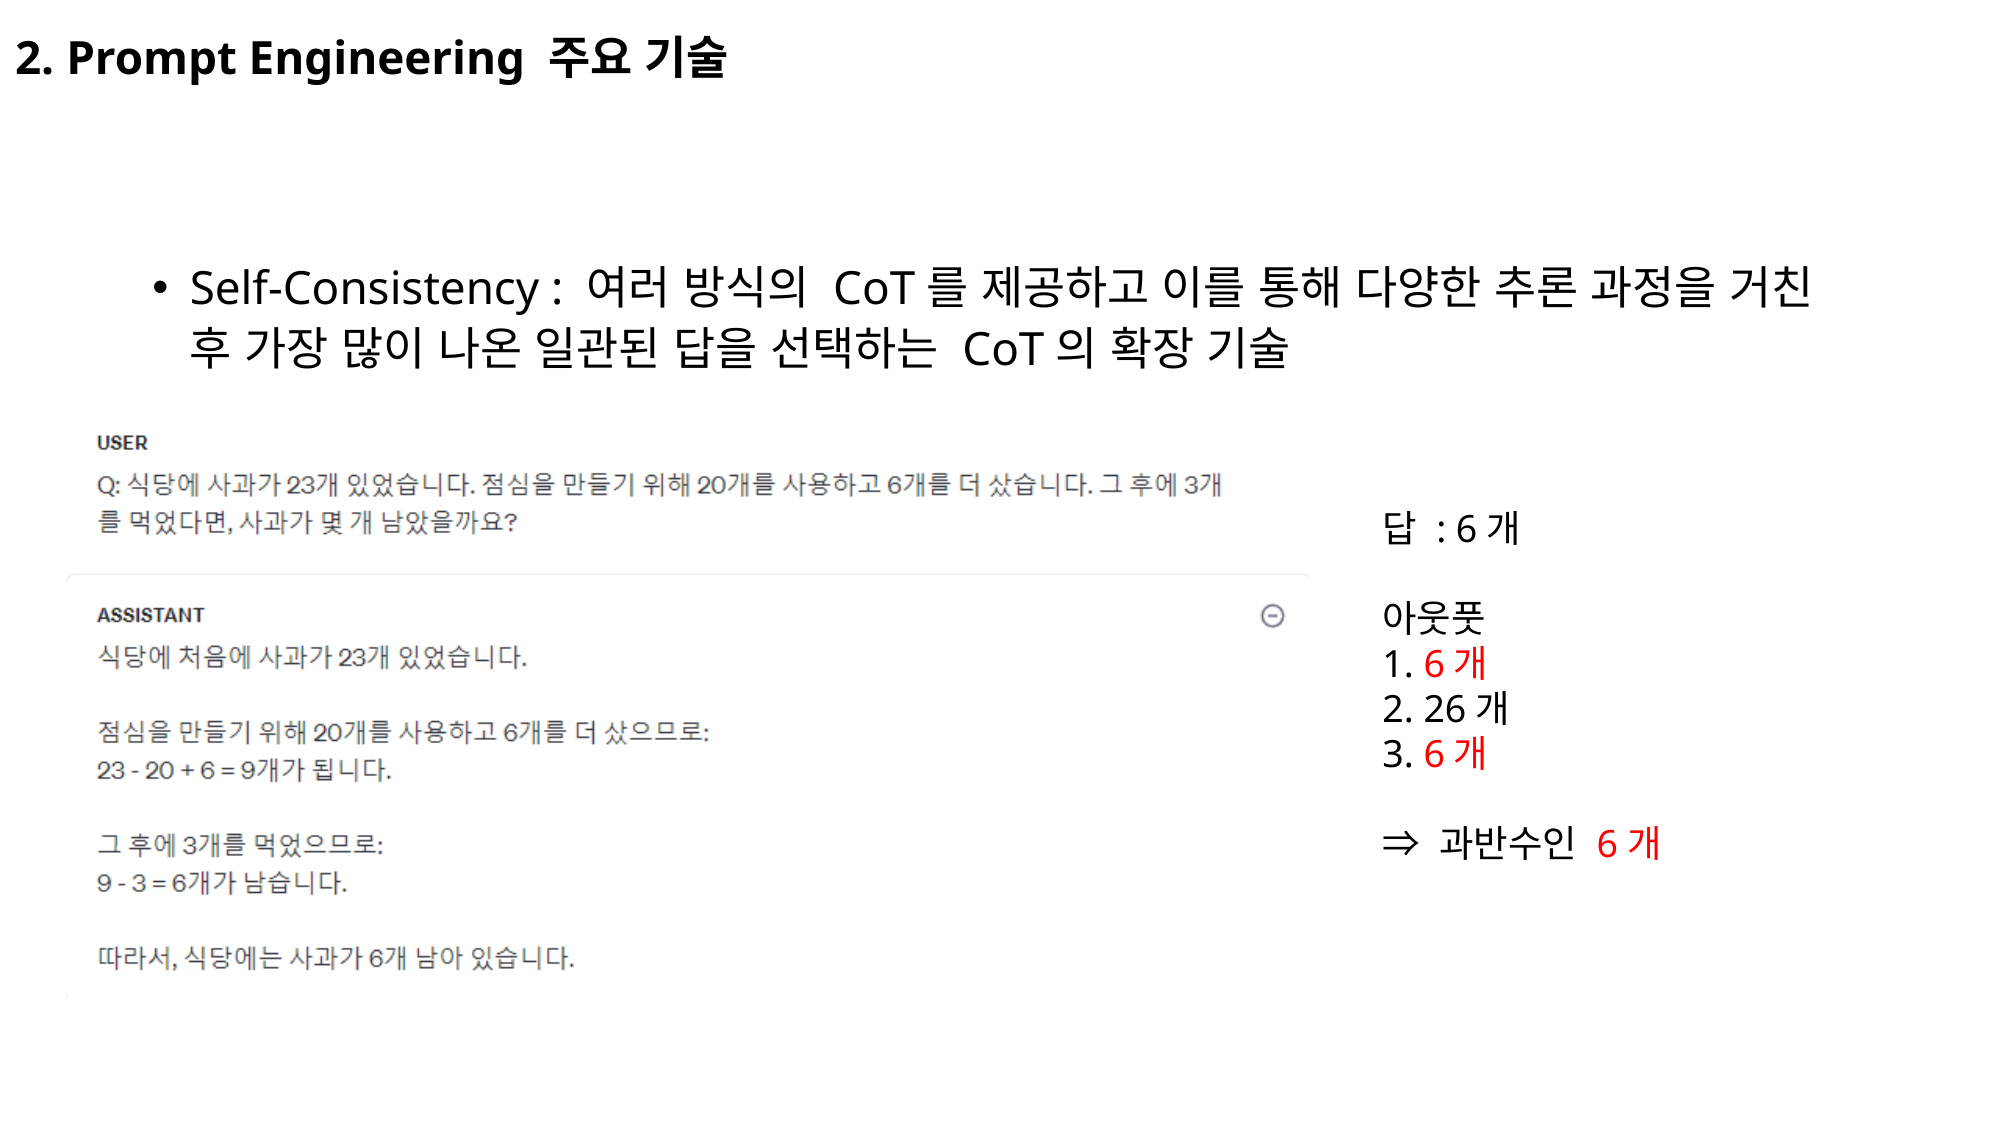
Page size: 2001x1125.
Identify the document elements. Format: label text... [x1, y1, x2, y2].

text_box 답 : 6개 아웃풋 1. 6개 2. 26개 3. 6개 ⇒ 과반수인 6개 [1367, 497, 1889, 873]
list Self-Consistency : 여러 방식의 CoT를 제공하고 이를 통해 다양한 추론 과정을 거친 후 가장 많이 나온 일관된 답을 선택하는 CoT의 확장 기술 [137, 246, 1863, 413]
title 2. Prompt Engineering 주요 기술 [0, 0, 2000, 119]
picture [66, 417, 1309, 997]
